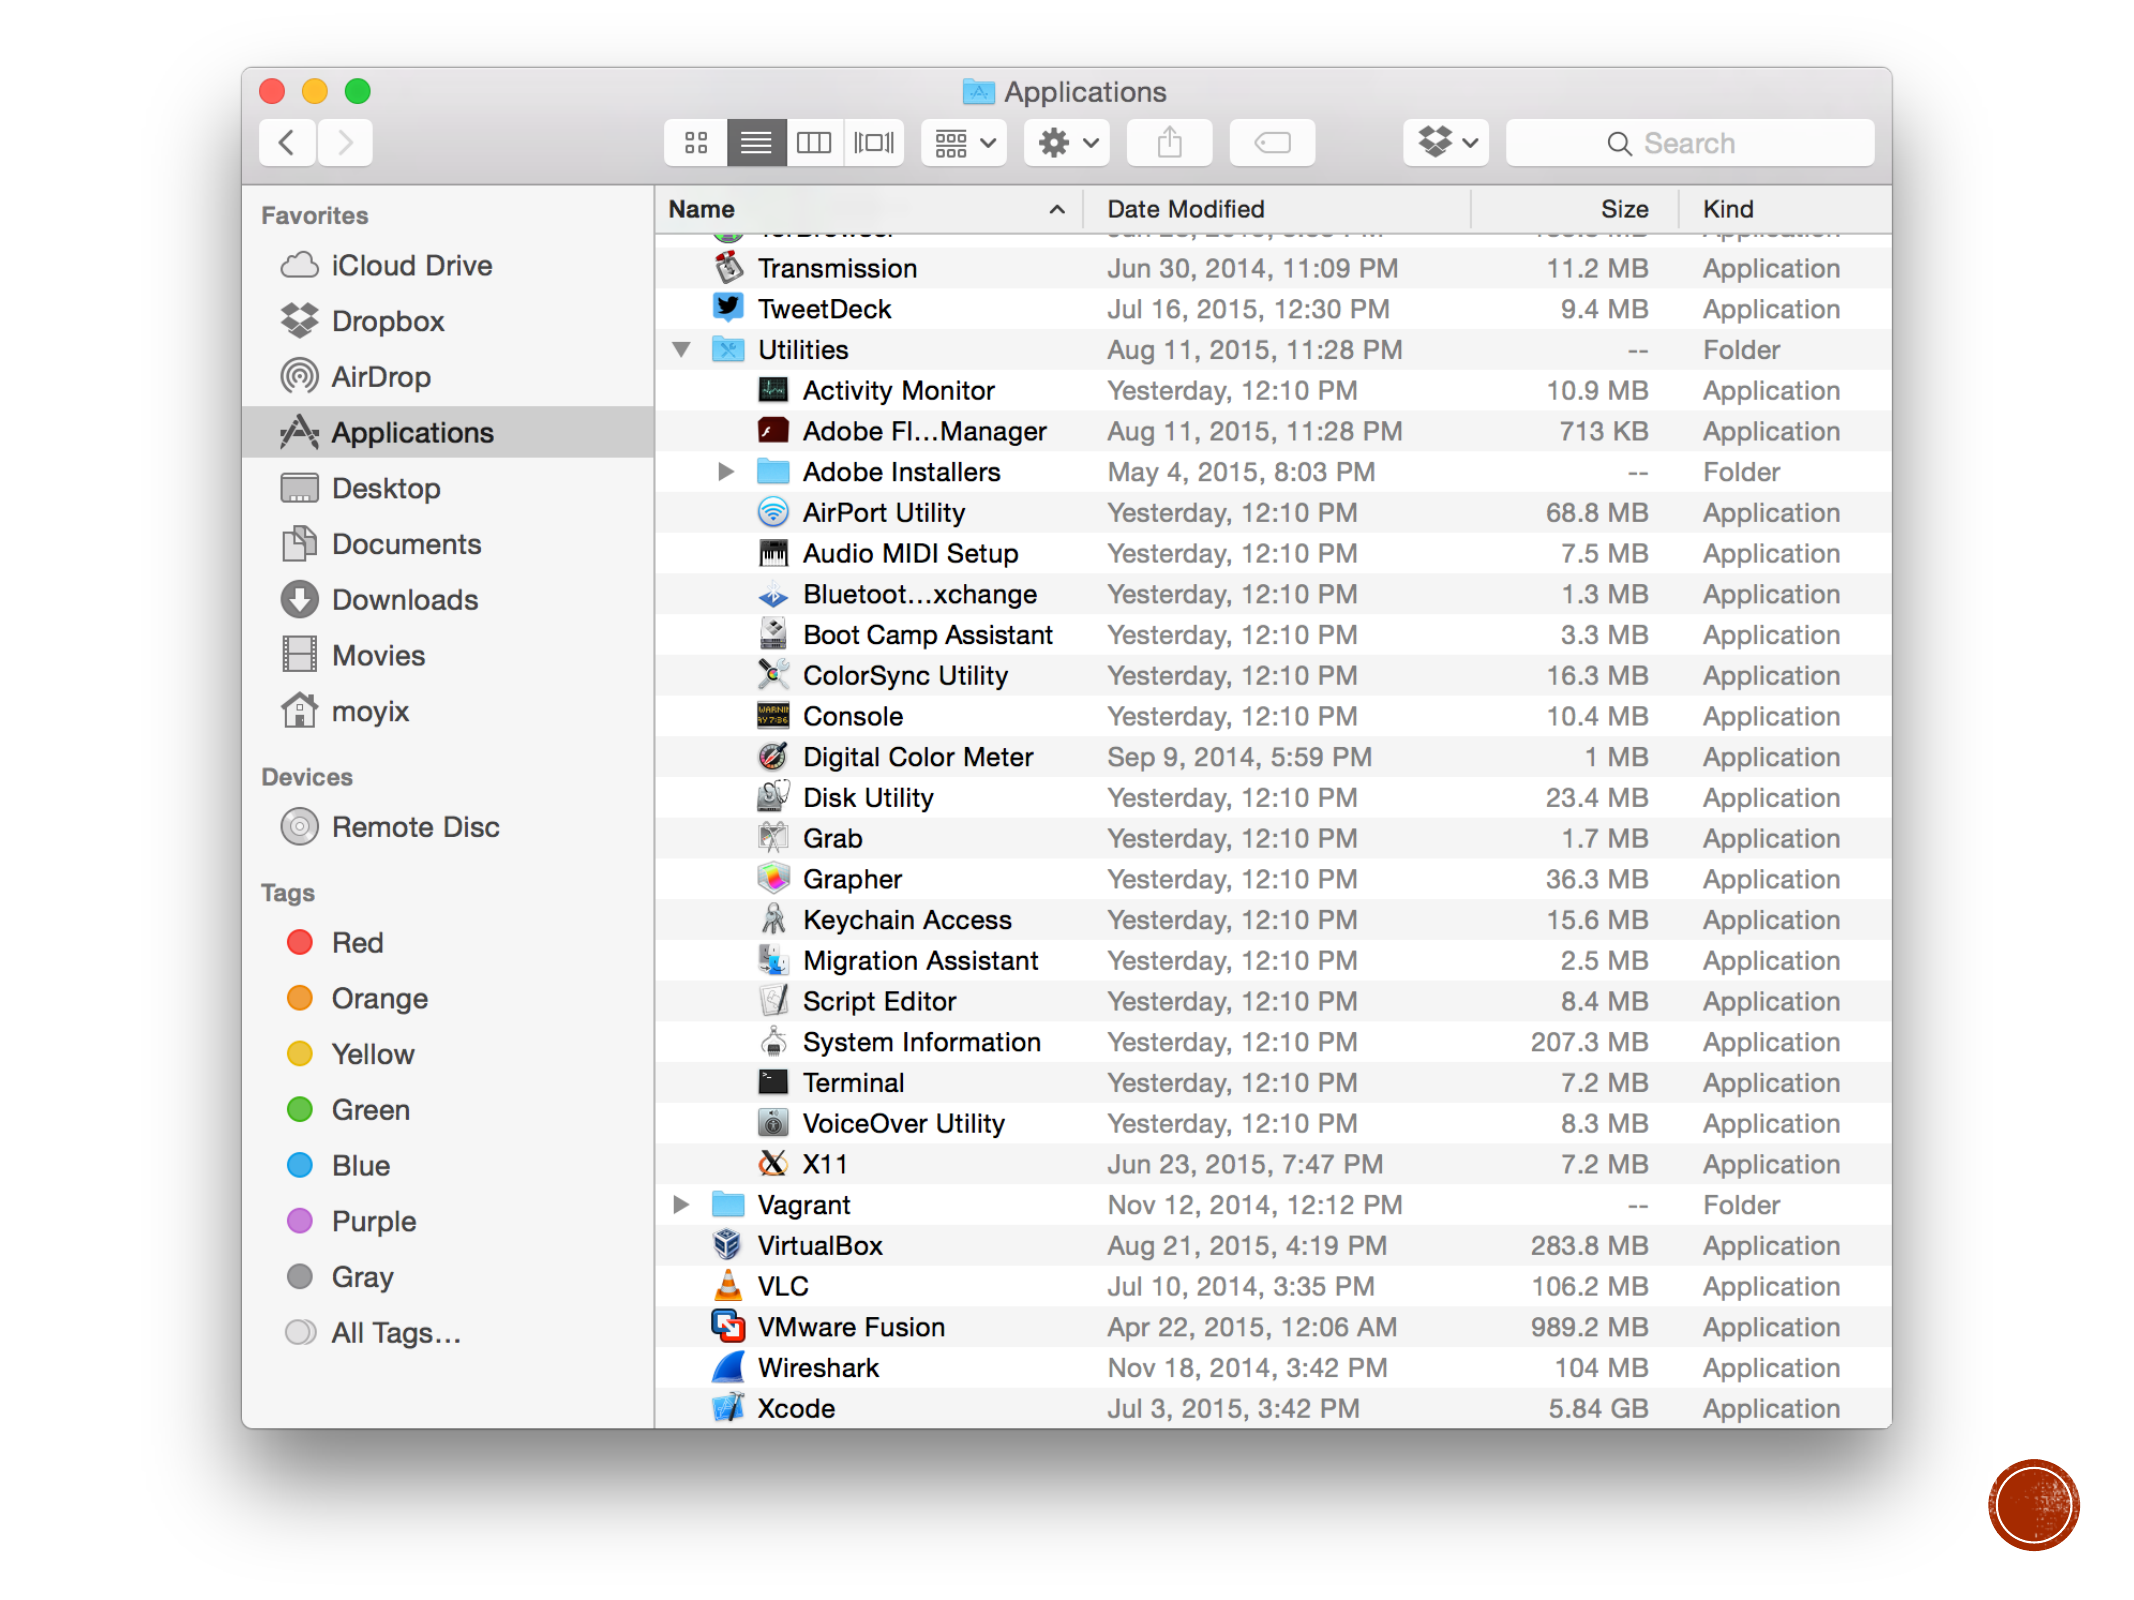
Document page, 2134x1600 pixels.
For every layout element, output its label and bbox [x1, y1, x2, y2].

picture [122, 0, 2012, 1597]
